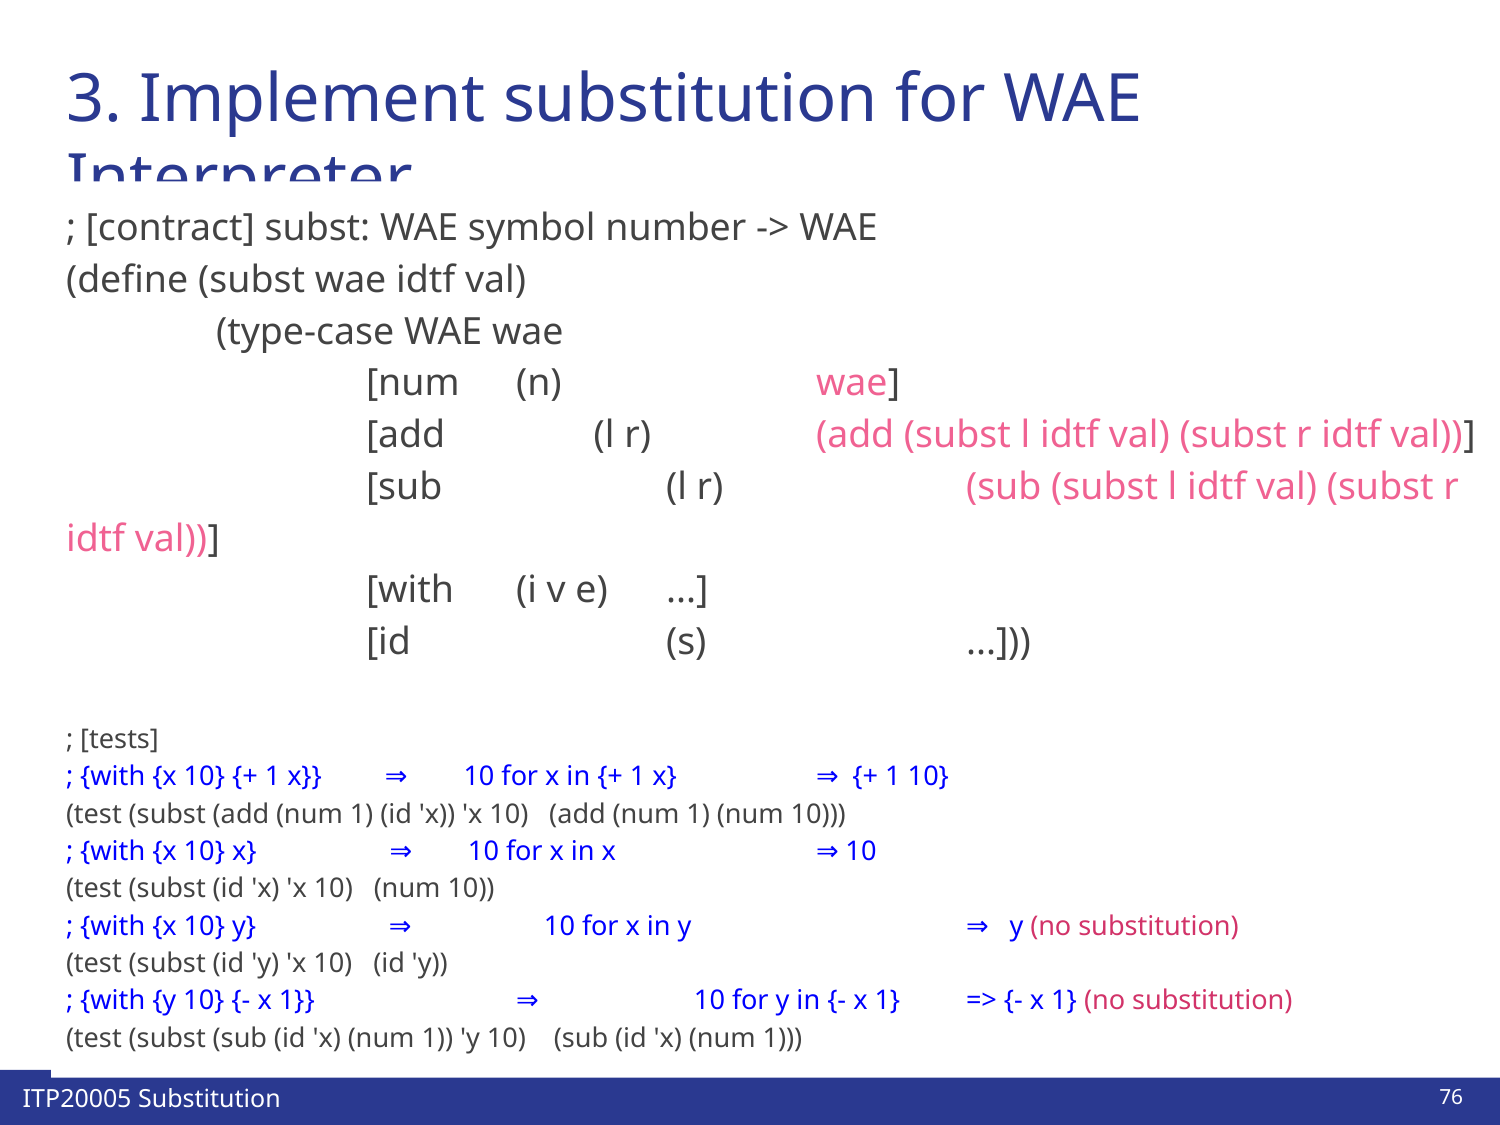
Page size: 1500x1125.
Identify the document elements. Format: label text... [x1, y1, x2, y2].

title 3. Implement substitution for WAE Interpreter [51, 39, 1449, 173]
list ; [contract] subst: WAE symbol number -> WAE (define (subst wae idtf val) (type-case WAE wae [num (n) wae] [add (l r) (add (subst l idtf val) (subst r idtf val))] [sub (l r) (sub (subst l idtf val) (subst r idtf val))] [with (i v e) ...] [id (s) ...])) ; [tests] ; {with {x 10} {+ 1 x}} ⇒ 10 for x in {+ 1 x} ⇒ {+ 1 10} (test (subst (add (num 1) (id 'x)) 'x 10) (add (num 1) (num 10))) ; {with {x 10} x} ⇒ 10 for x in x ⇒ 10 (test (subst (id 'x) 'x 10) (num 10)) ; {with {x 10} y} ⇒ 10 for x in y ⇒ y (no substitution) (test (subst (id 'y) 'x 10) (id 'y)) ; {with {y 10} {- x 1}} ⇒ 10 for y in {- x 1} => {- x 1} (no substitution) (test (subst (sub (id 'x) (num 1)) 'y 10) (sub (id 'x) (num 1))) [51, 181, 1500, 1078]
slide_number ‹#› [1387, 1054, 1478, 1125]
